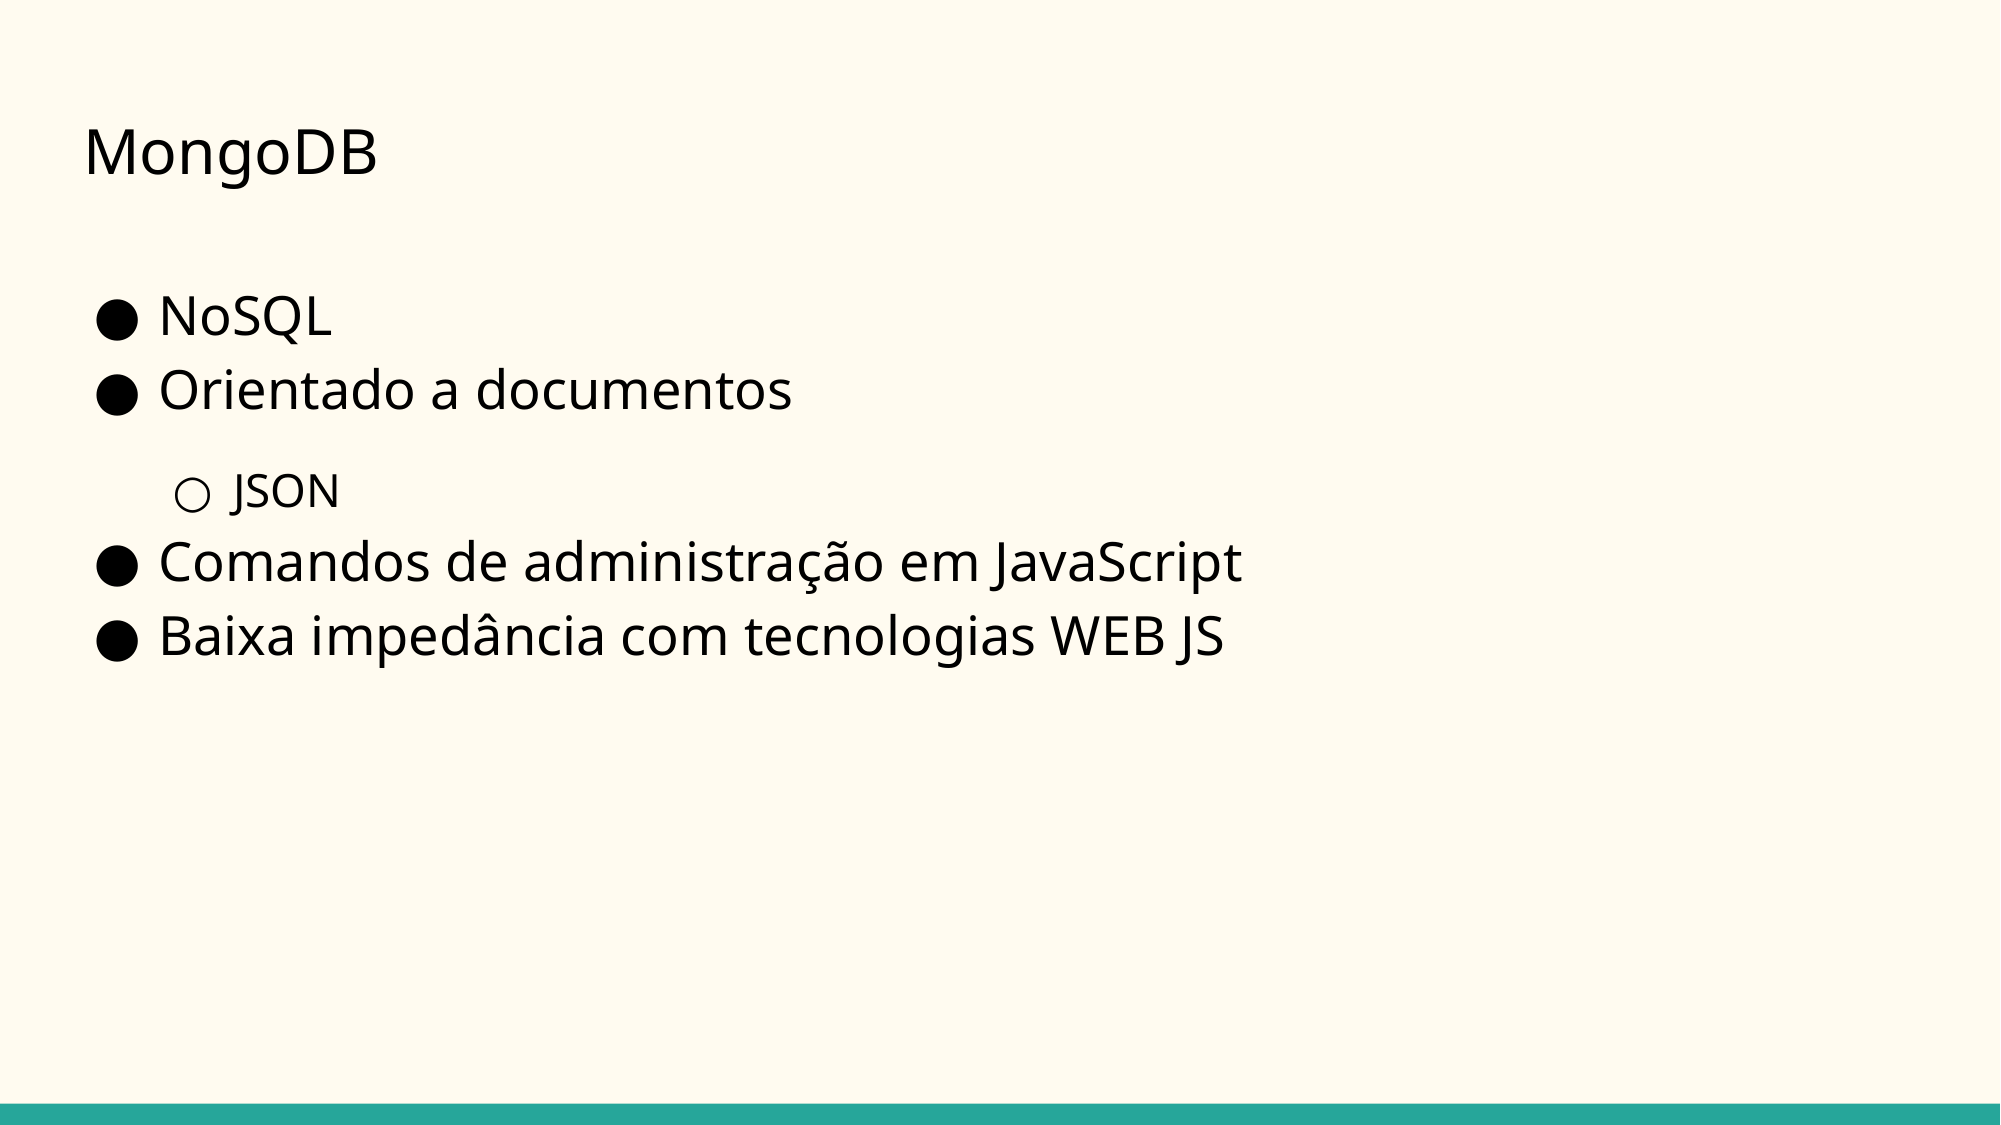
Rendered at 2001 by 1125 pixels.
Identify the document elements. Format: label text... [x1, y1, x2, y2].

list NoSQL Orientado a documentos JSON Comandos de administração em JavaScript Baixa impedância com tecnologias WEB JS [68, 256, 1932, 1000]
title MongoDB [68, 97, 1932, 232]
